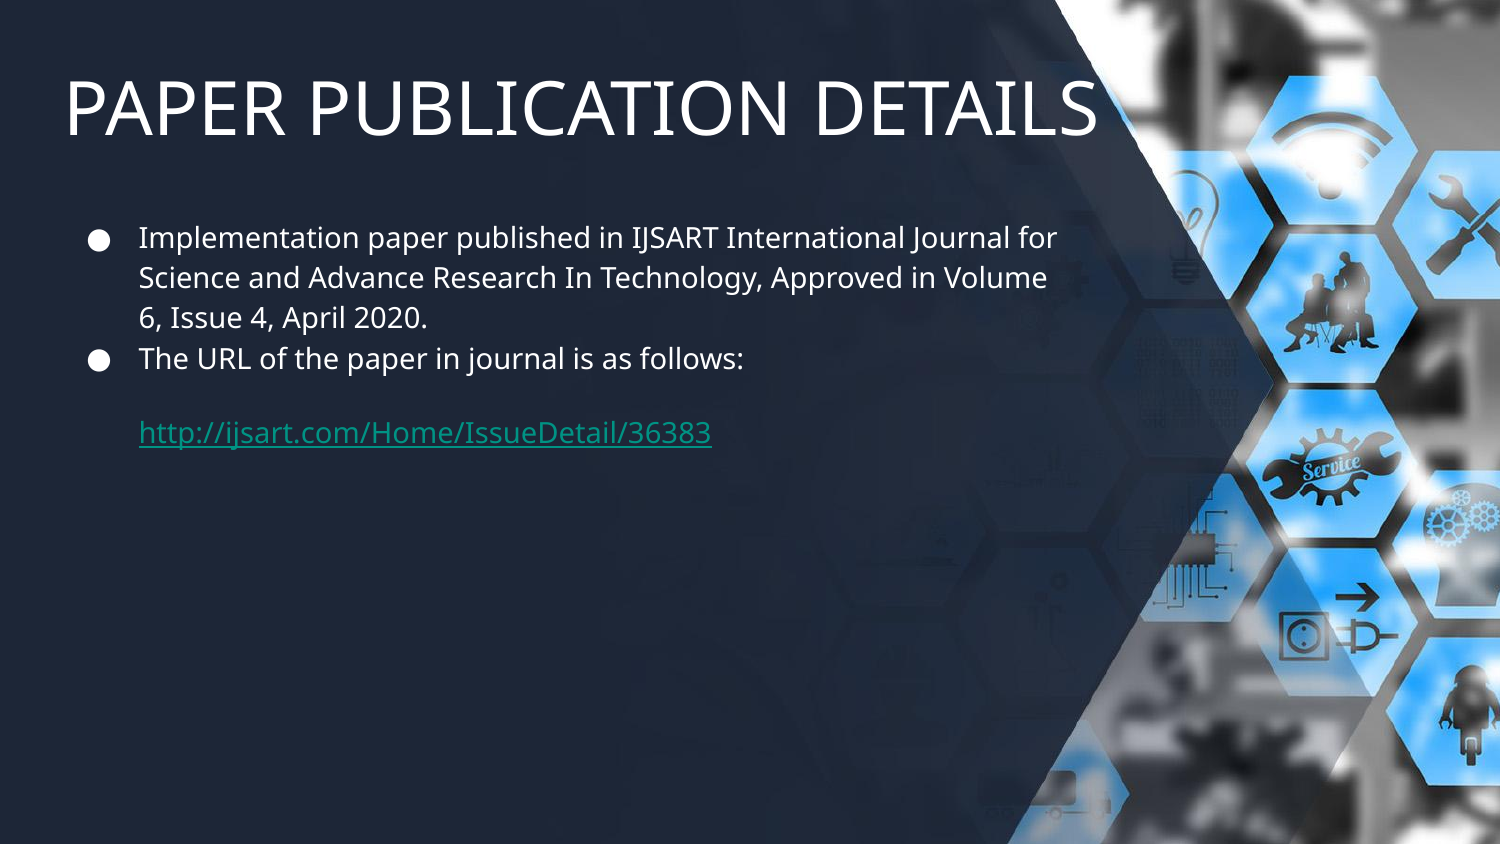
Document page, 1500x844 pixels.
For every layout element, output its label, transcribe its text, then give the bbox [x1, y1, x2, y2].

title PAPER PUBLICATION DETAILS [48, 46, 1240, 166]
picture [0, 0, 1500, 844]
list Implementation paper published in IJSART International Journal for Science and Advance Research In Technology, Approved in Volume 6, Issue 4, April 2020. The URL of the paper in journal is as follows: http://ijsart.com/Home/IssueDetail/36383 [48, 206, 1088, 783]
